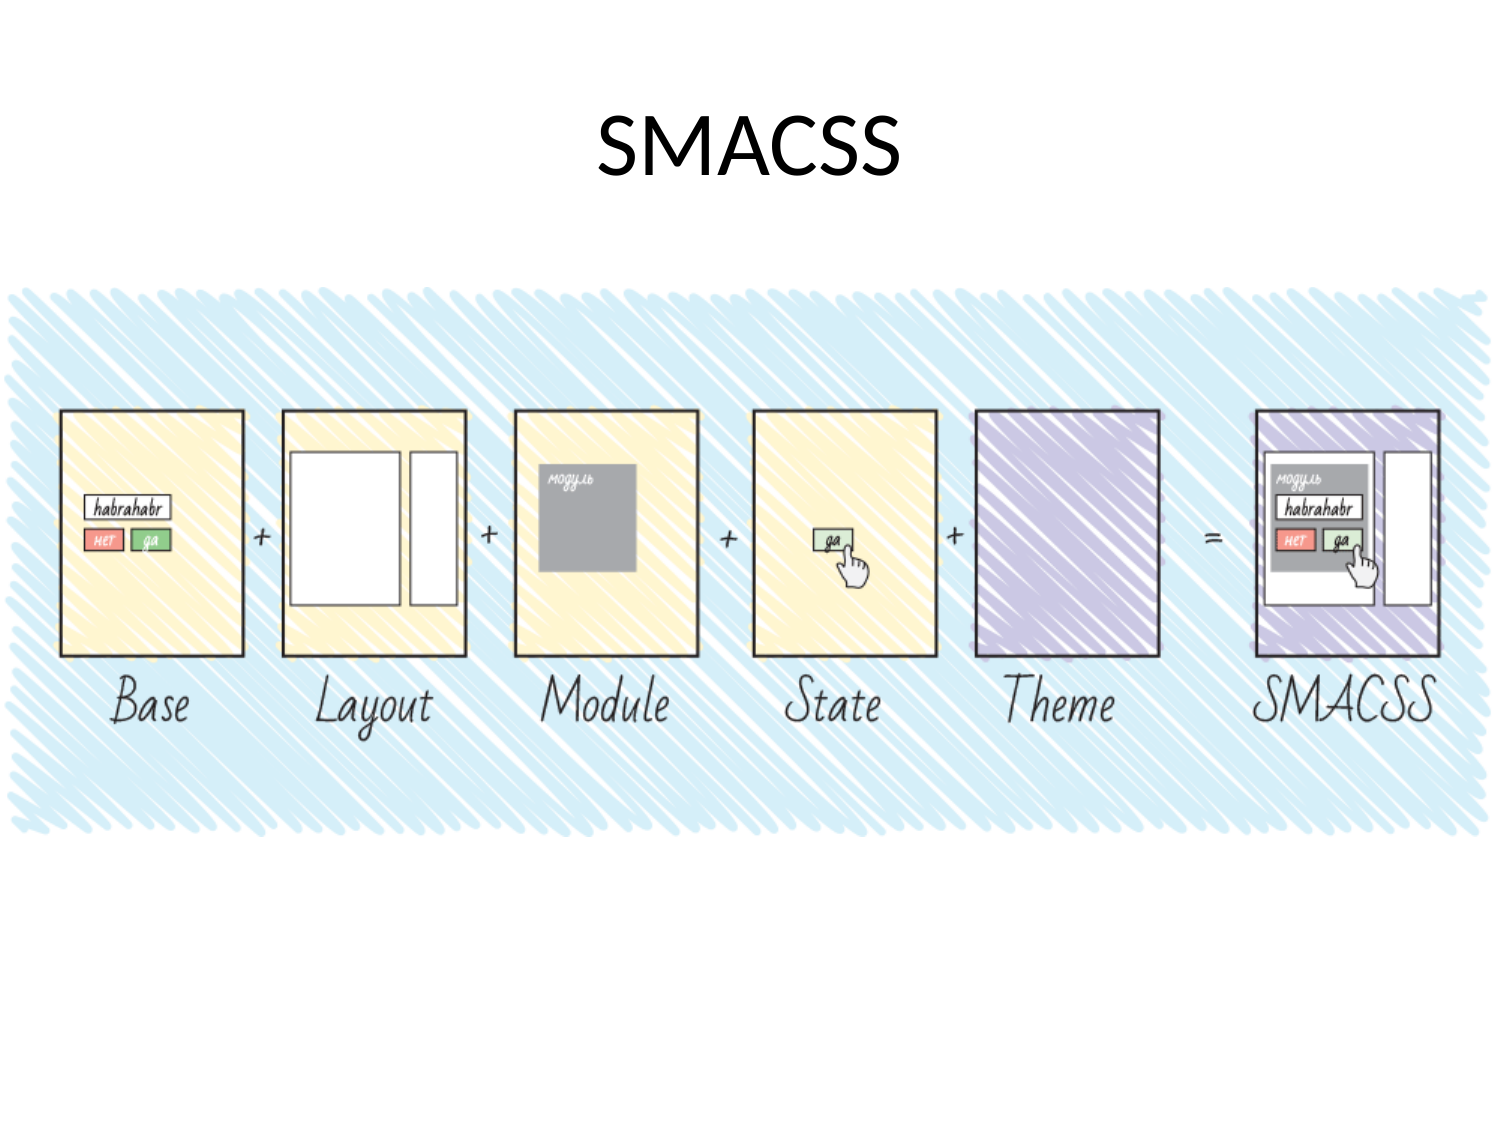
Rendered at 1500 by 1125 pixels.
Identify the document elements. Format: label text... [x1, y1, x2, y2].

title SMACSS [75, 45, 1425, 233]
picture [0, 287, 1500, 838]
